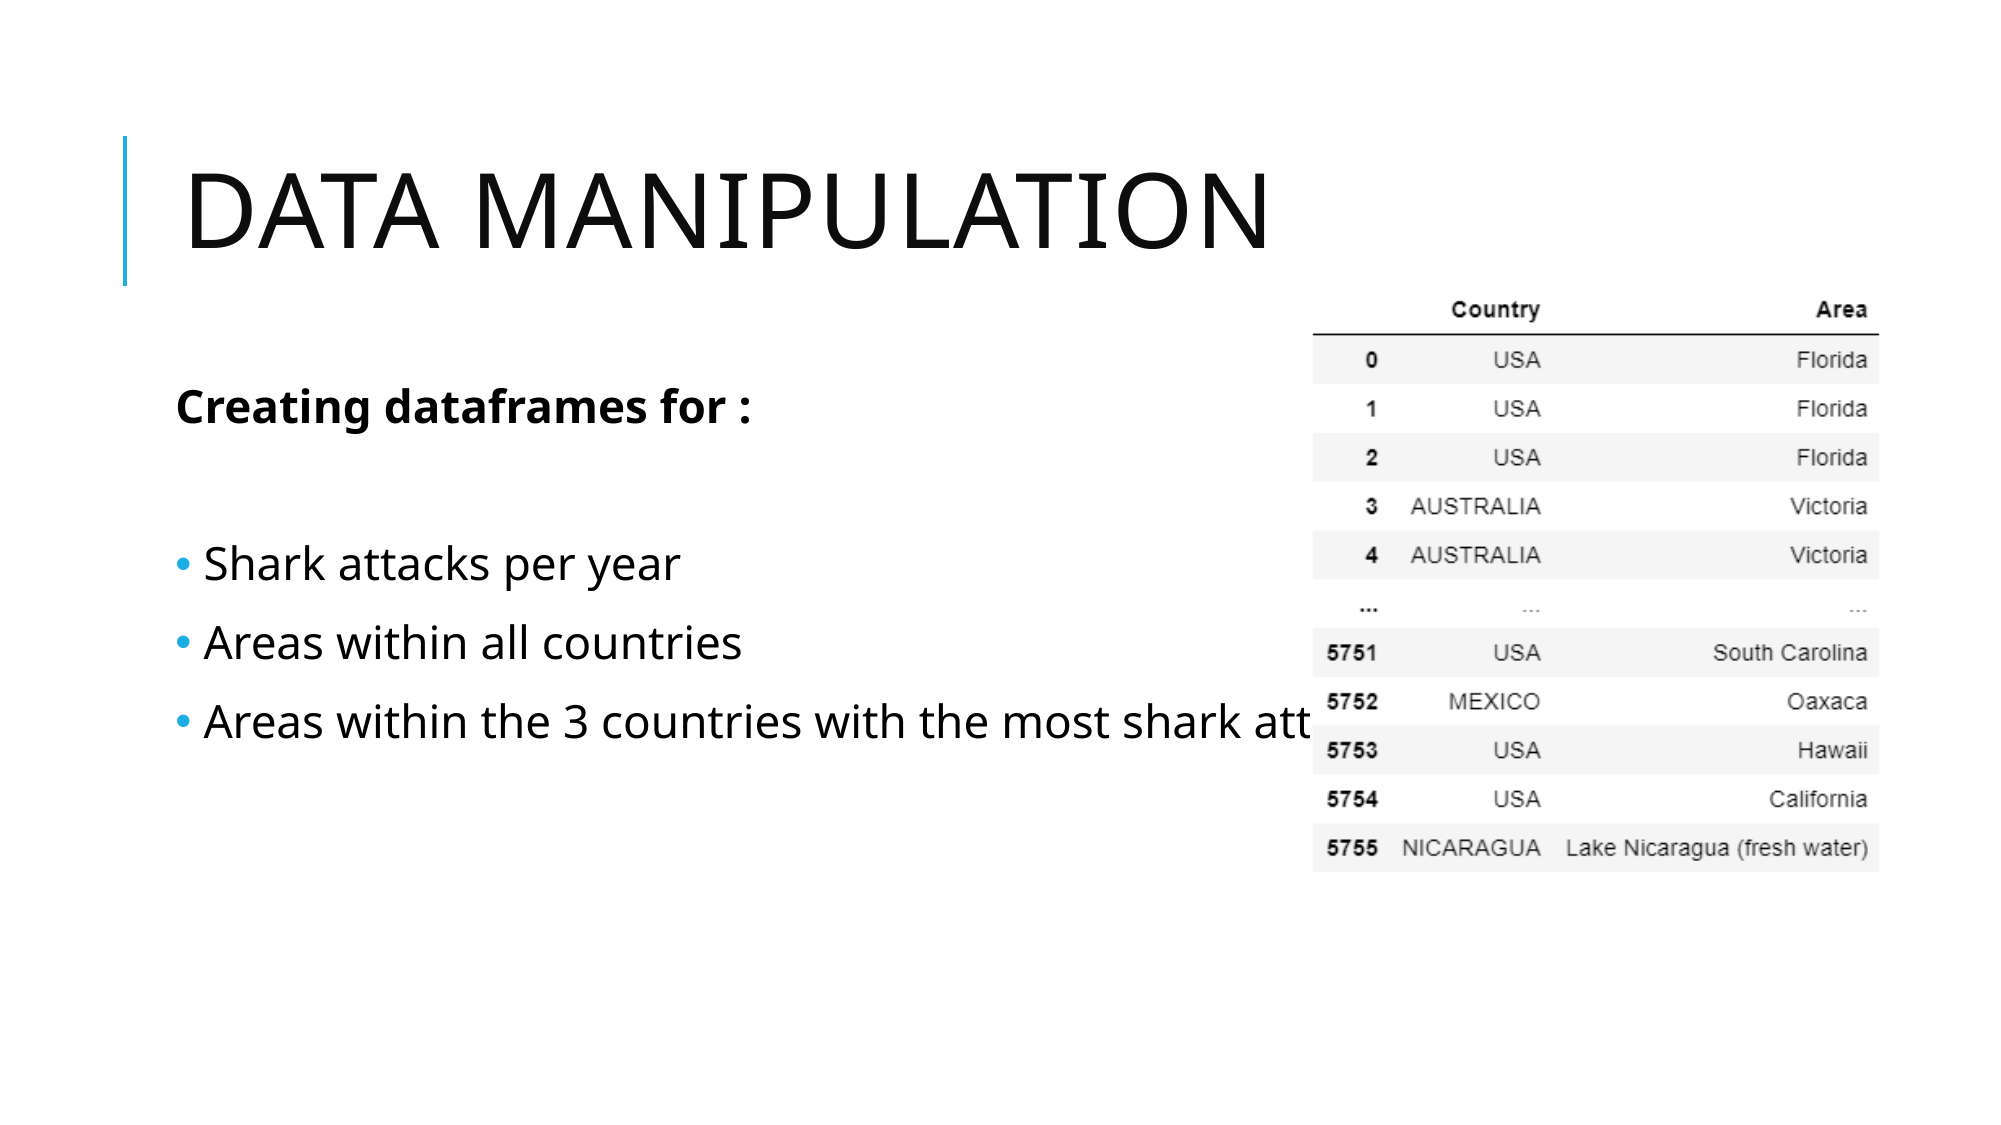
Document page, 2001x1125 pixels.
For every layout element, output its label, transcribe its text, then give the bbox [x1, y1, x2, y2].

list Creating dataframes for : Shark attacks per year Areas within all countries Areas within the 3 countries with the most shark attacks [168, 376, 1763, 1037]
picture [1309, 277, 1907, 888]
title Data manipulation [168, 96, 1763, 342]
